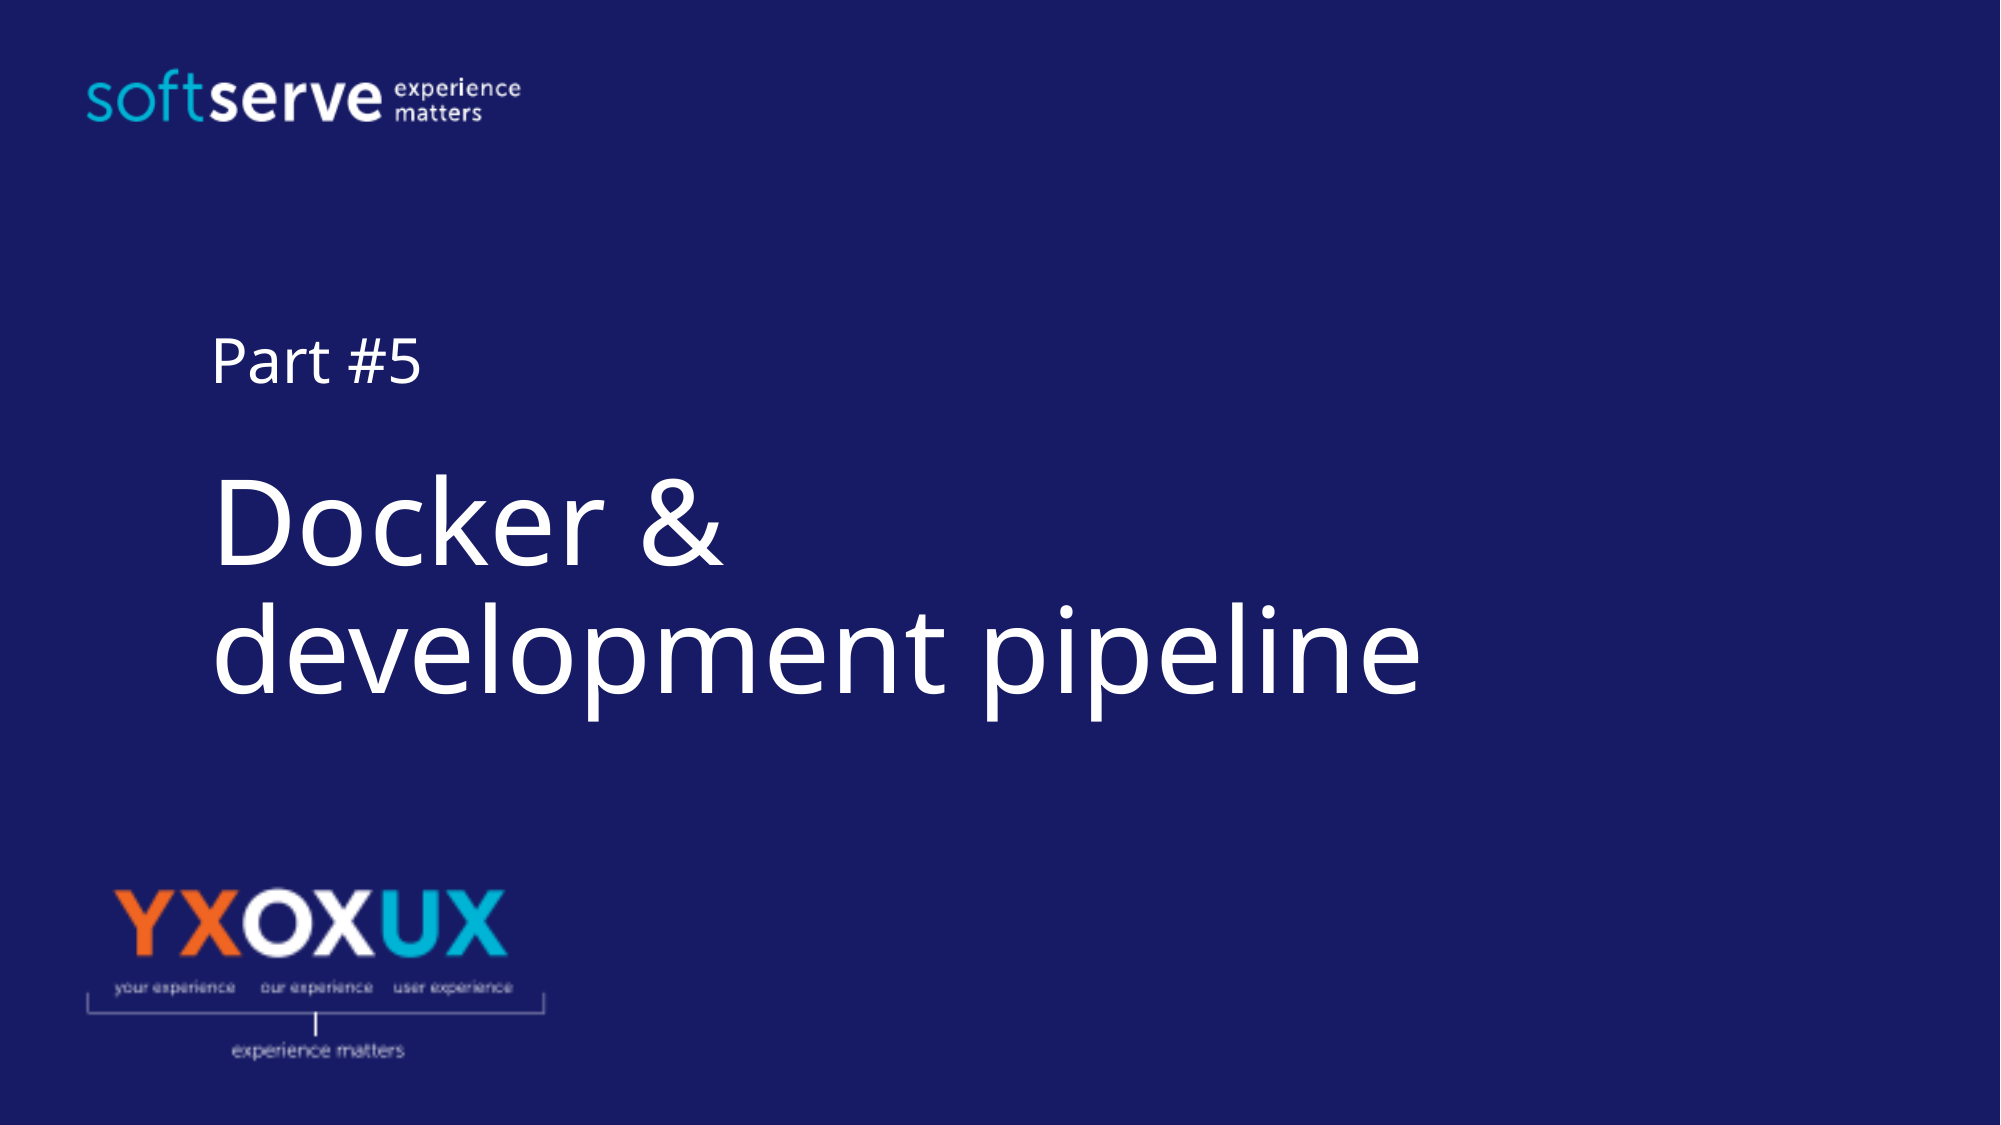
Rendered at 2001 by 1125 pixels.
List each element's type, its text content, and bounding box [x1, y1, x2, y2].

subtitle Part #5 [195, 322, 1667, 397]
title Docker & development pipeline [195, 443, 1447, 728]
